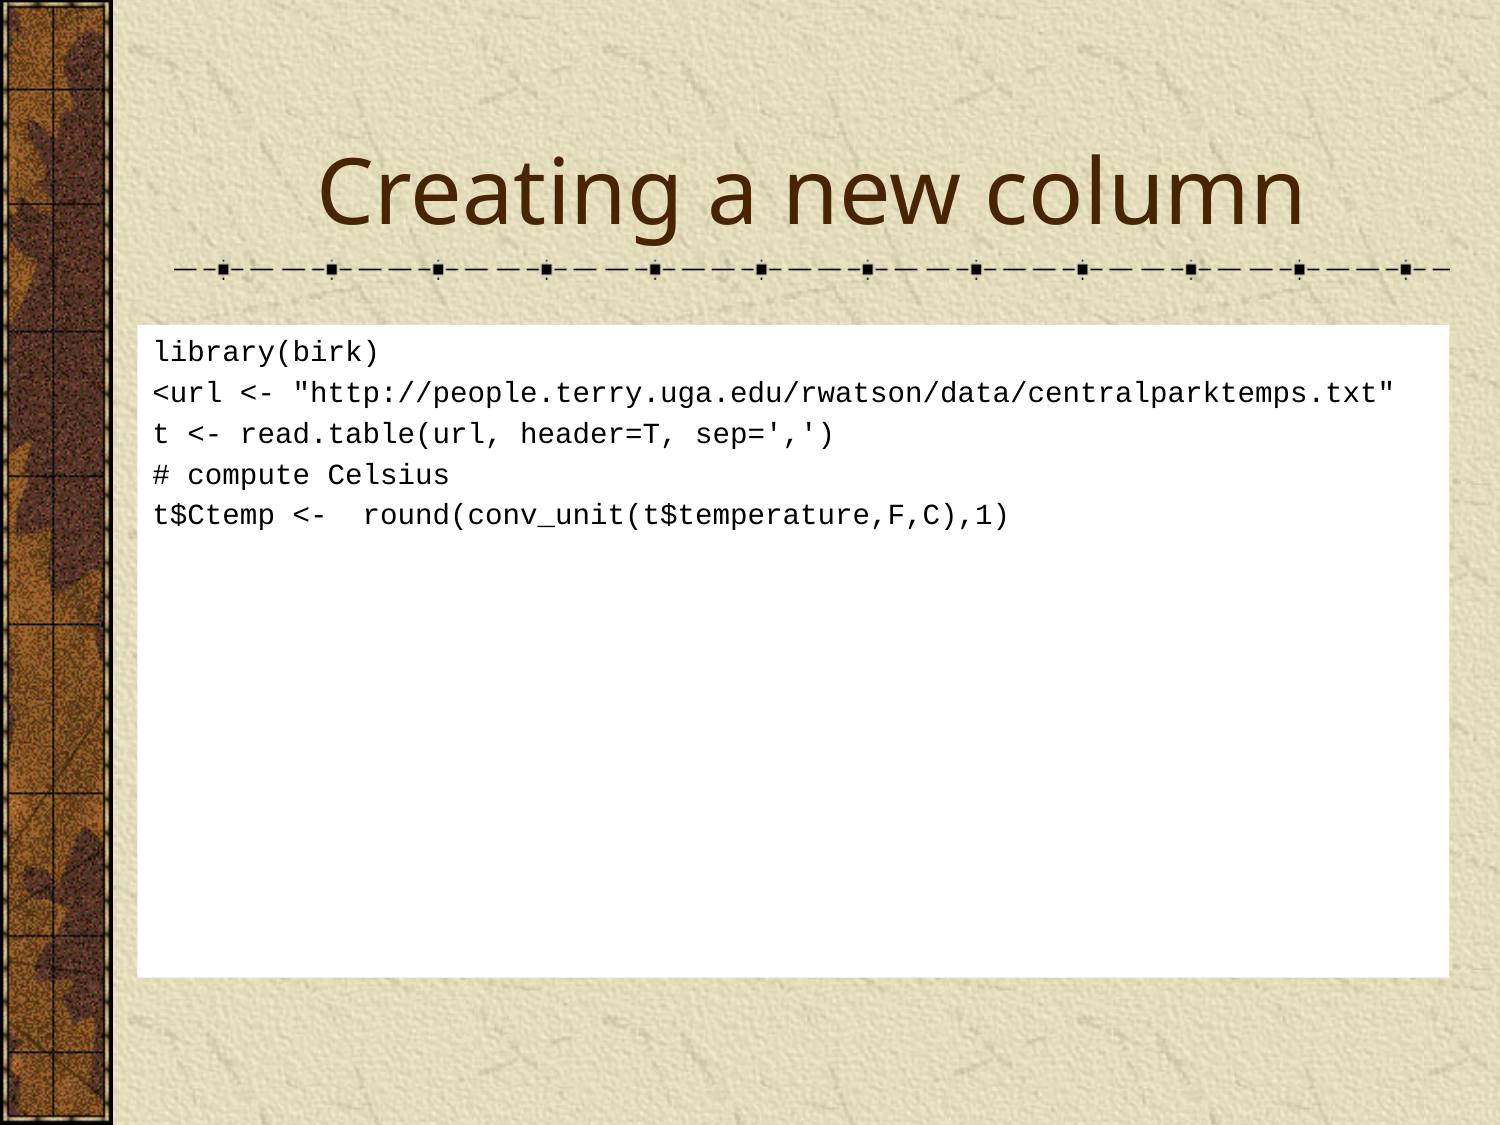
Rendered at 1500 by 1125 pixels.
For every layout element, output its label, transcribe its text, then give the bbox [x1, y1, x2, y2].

title Creating a new column [174, 62, 1451, 251]
list library(birk) <url <- "http://people.terry.uga.edu/rwatson/data/centralparktemps.txt" t <- read.table(url, header=T, sep=',') # compute Celsius t$Ctemp <- round(conv_unit(t$temperature,F,C),1) [137, 324, 1450, 978]
picture [0, 0, 1500, 1125]
